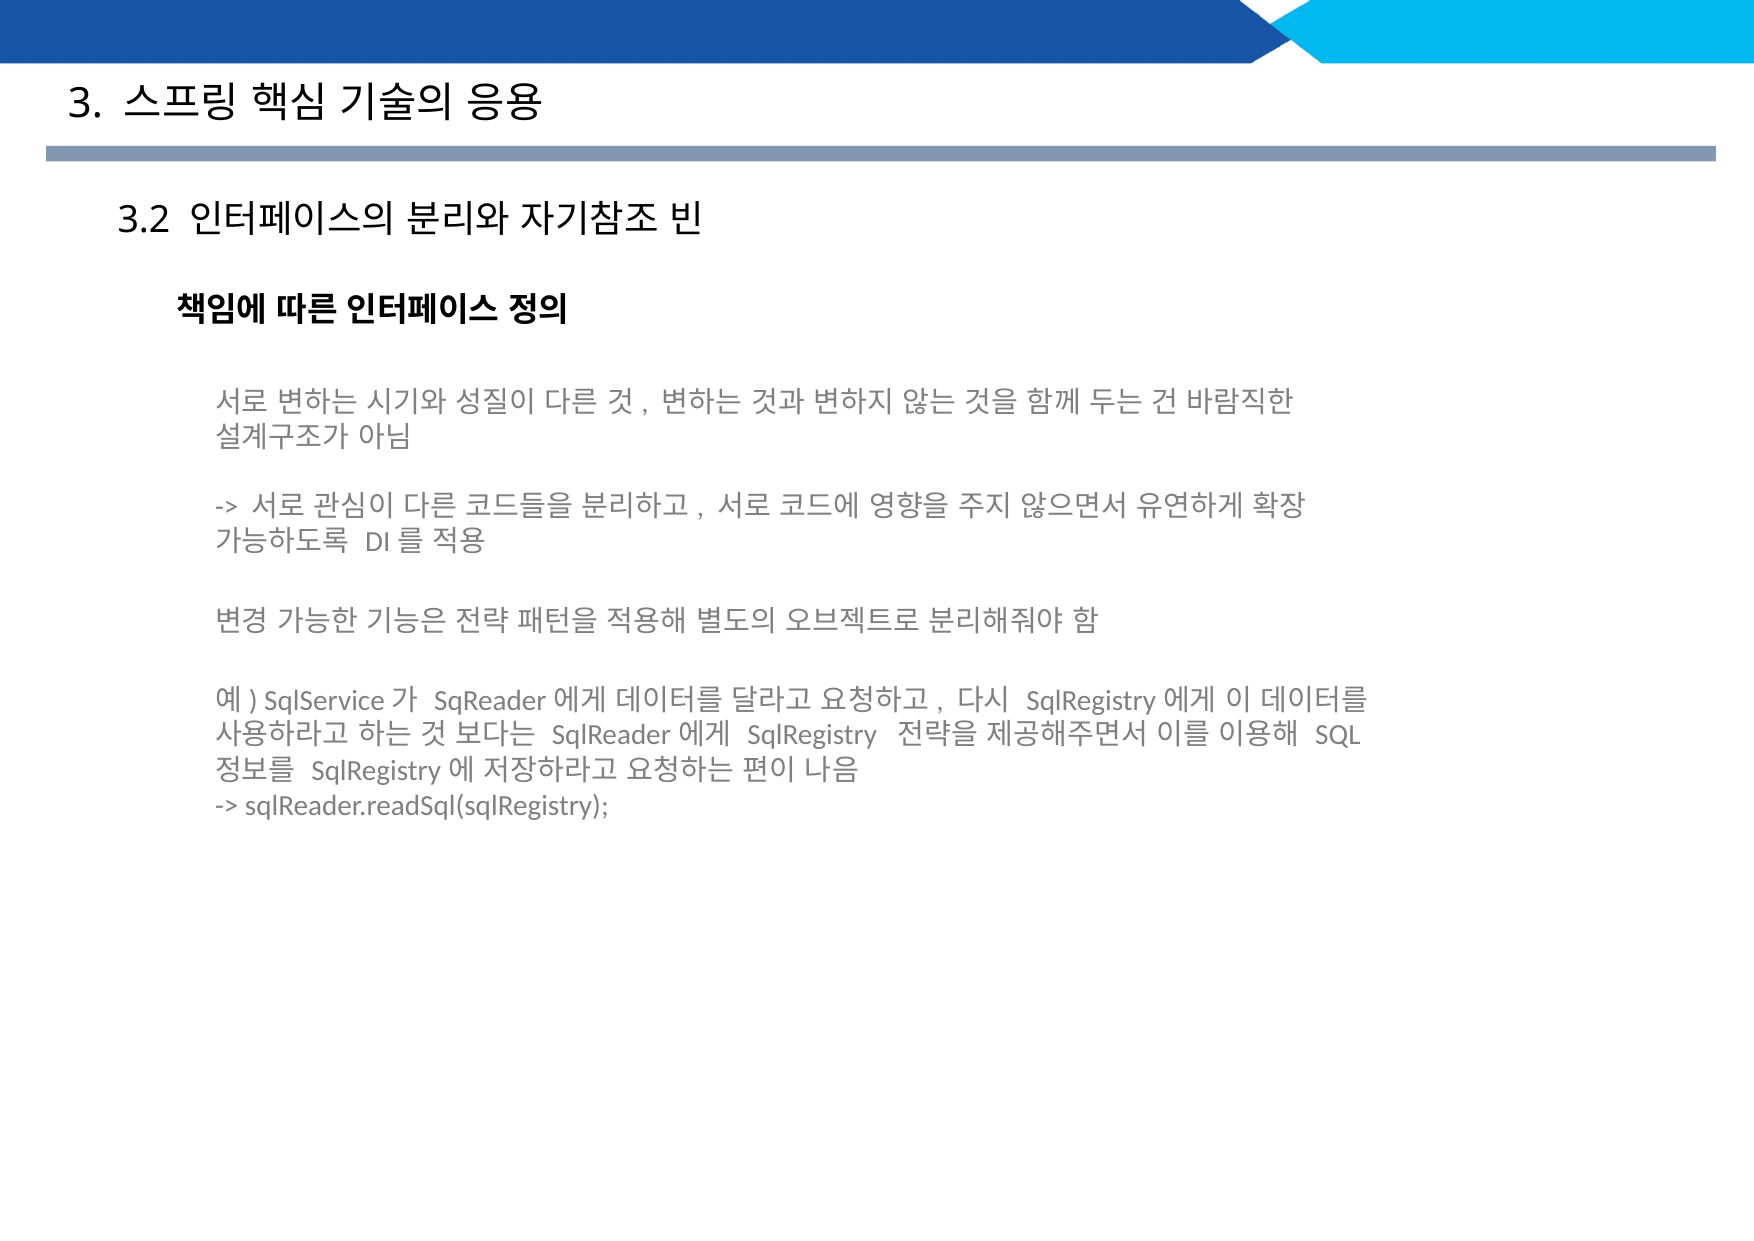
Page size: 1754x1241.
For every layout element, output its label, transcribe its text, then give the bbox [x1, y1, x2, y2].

text_box 변경 가능한 기능은 전략 패턴을 적용해 별도의 오브젝트로 분리해줘야 함 [200, 595, 1423, 645]
picture [0, 0, 1754, 1240]
text_box 예) SqlService가 SqReader에게 데이터를 달라고 요청하고, 다시 SqlRegistry에게 이 데이터를 사용하라고 하는 것 보다는 SqlReader에게 SqlRegistry 전략을 제공해주면서 이를 이용해 SQL 정보를 SqlRegistry에 저장하라고 요청하는 편이 나음 -> sqlReader.readSql(sqlRegistry); [200, 673, 1423, 829]
text_box 서로 변하는 시기와 성질이 다른 것, 변하는 것과 변하지 않는 것을 함께 두는 건 바람직한 설계구조가 아님 -> 서로 관심이 다른 코드들을 분리하고, 서로 코드에 영향을 주지 않으면서 유연하게 확장 가능하도록 DI를 적용 [200, 375, 1423, 566]
text_box 3. 스프링 핵심 기술의 응용 [53, 68, 1459, 134]
text_box 3.2 인터페이스의 분리와 자기참조 빈 [102, 187, 1710, 248]
text_box 책임에 따른 인터페이스 정의 [161, 280, 895, 336]
